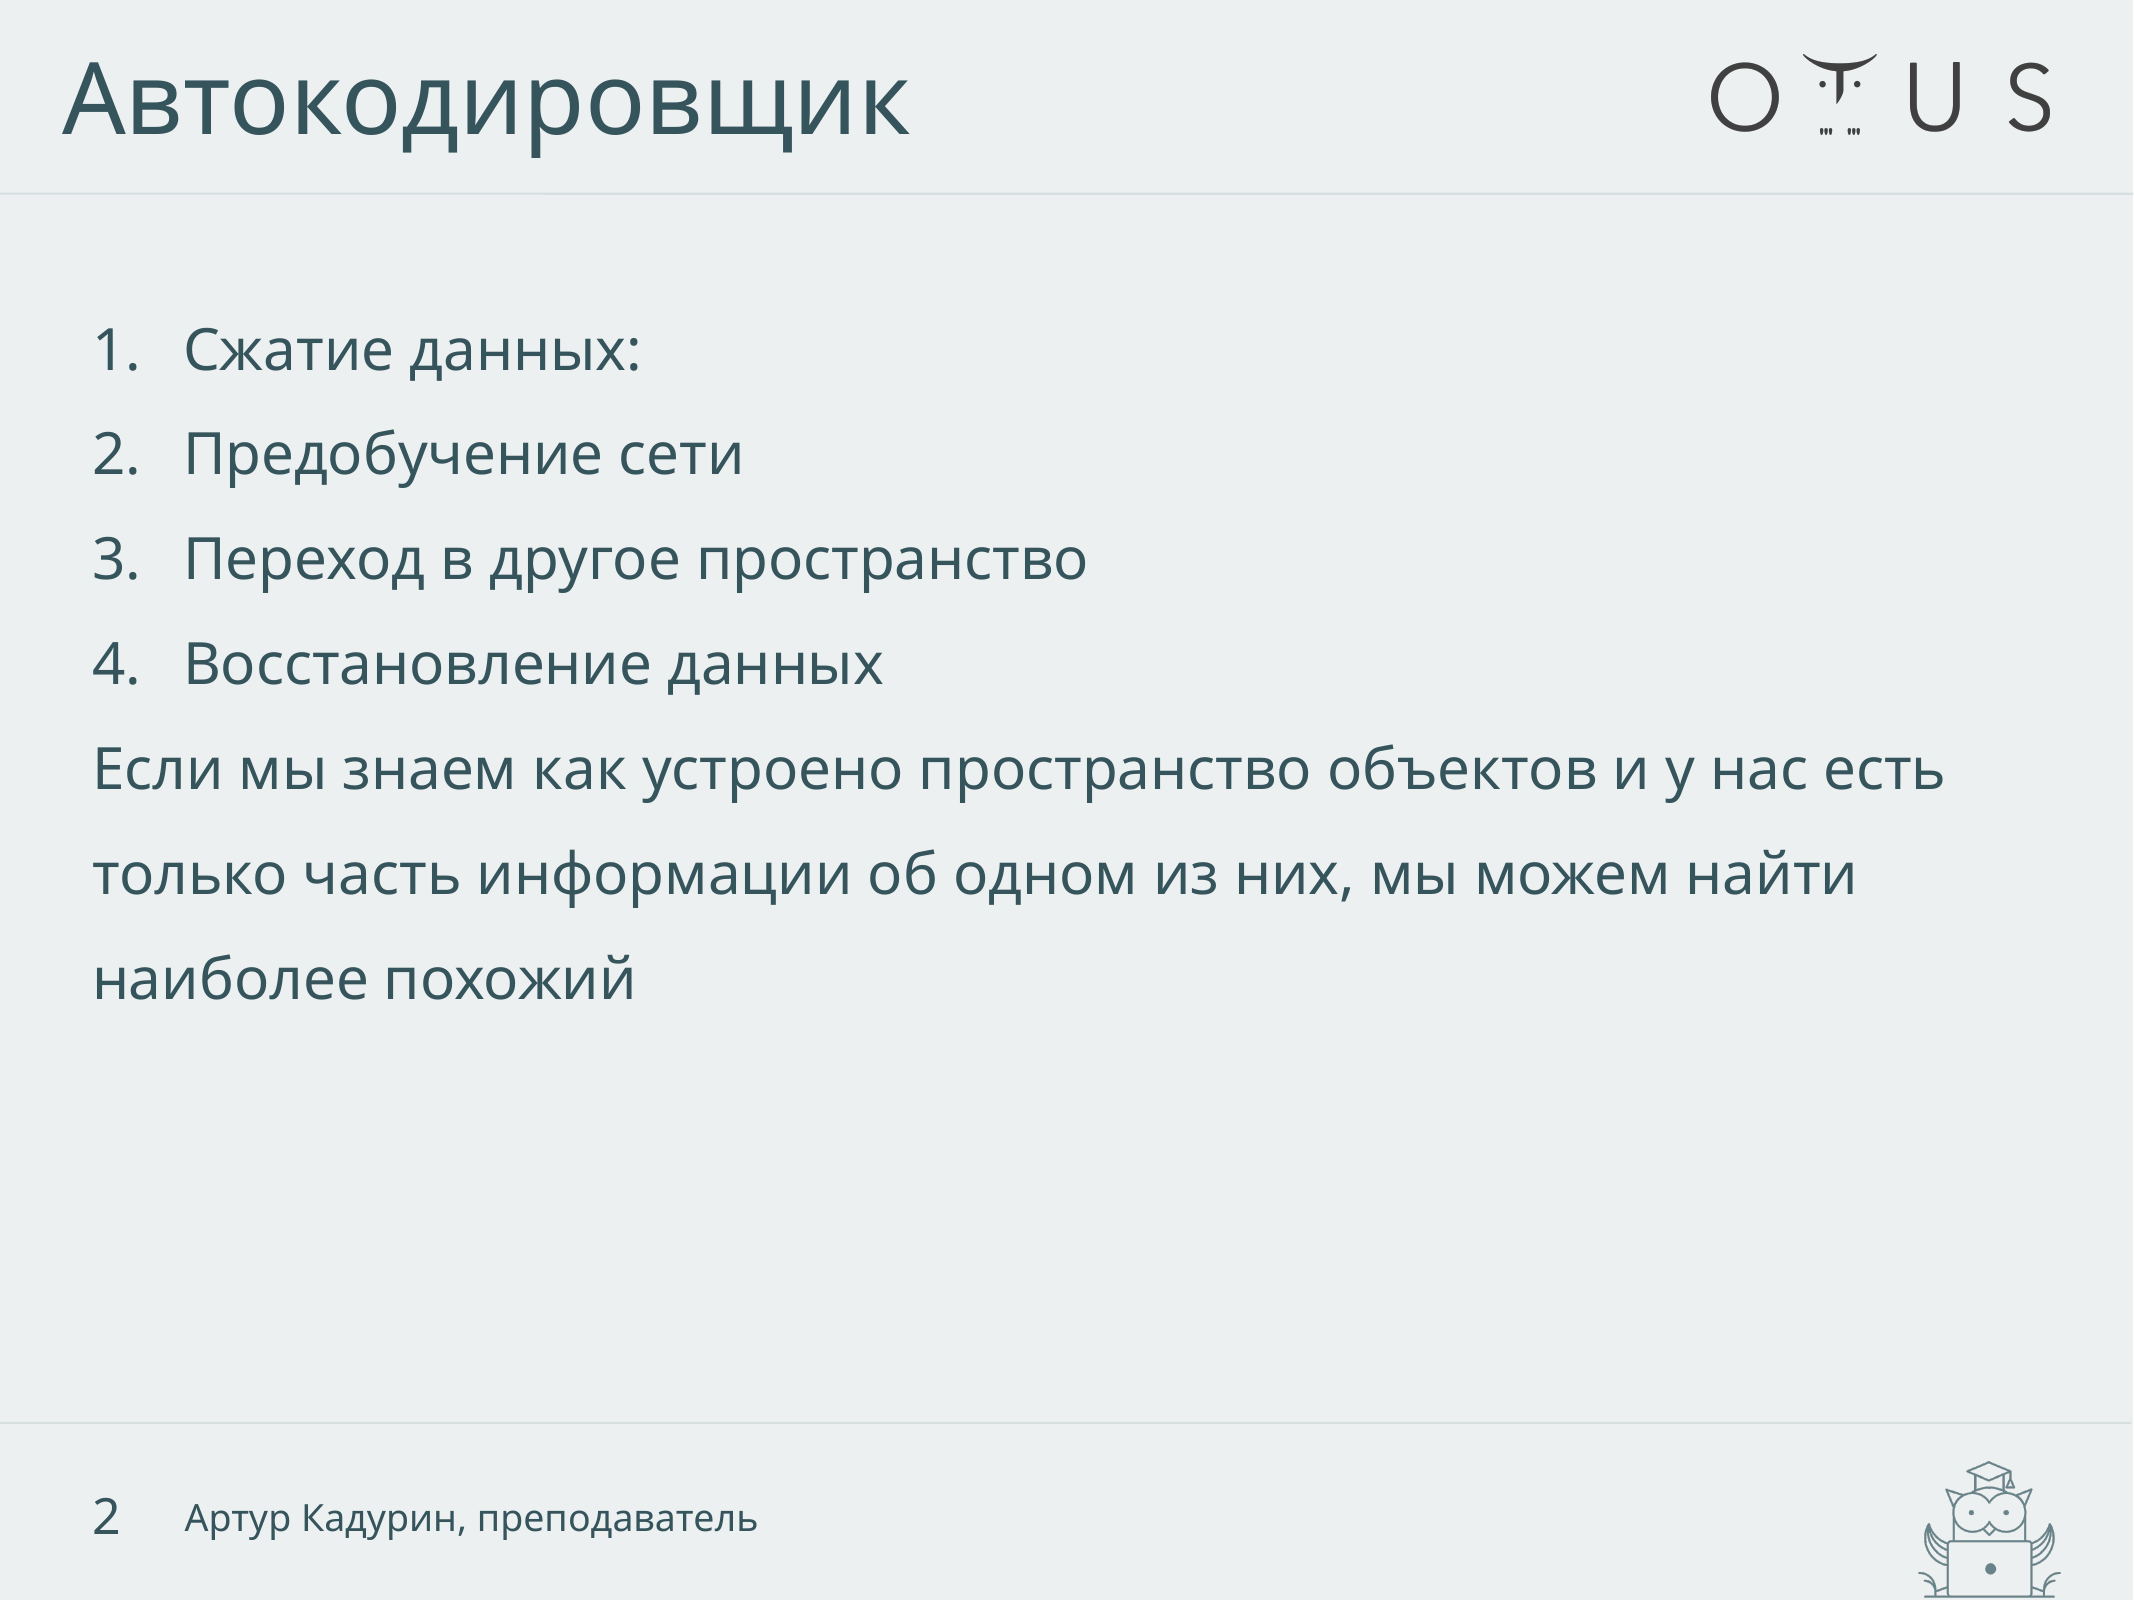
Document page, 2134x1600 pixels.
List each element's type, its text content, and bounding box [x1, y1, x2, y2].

text_box 2 [83, 1476, 143, 1553]
text_box Автокодировщик [53, 26, 920, 163]
text_box Сжатие данных: Предобучение сети Переход в другое пространство Восстановление данных Если мы знаем как устроено пространство объектов и у нас есть только часть информации об одном из них, мы можем найти наиболее похожий [83, 268, 2091, 1020]
text_box Артур Кадурин, преподаватель [176, 1485, 768, 1548]
picture [1918, 1461, 2061, 1598]
picture [1711, 54, 2050, 135]
